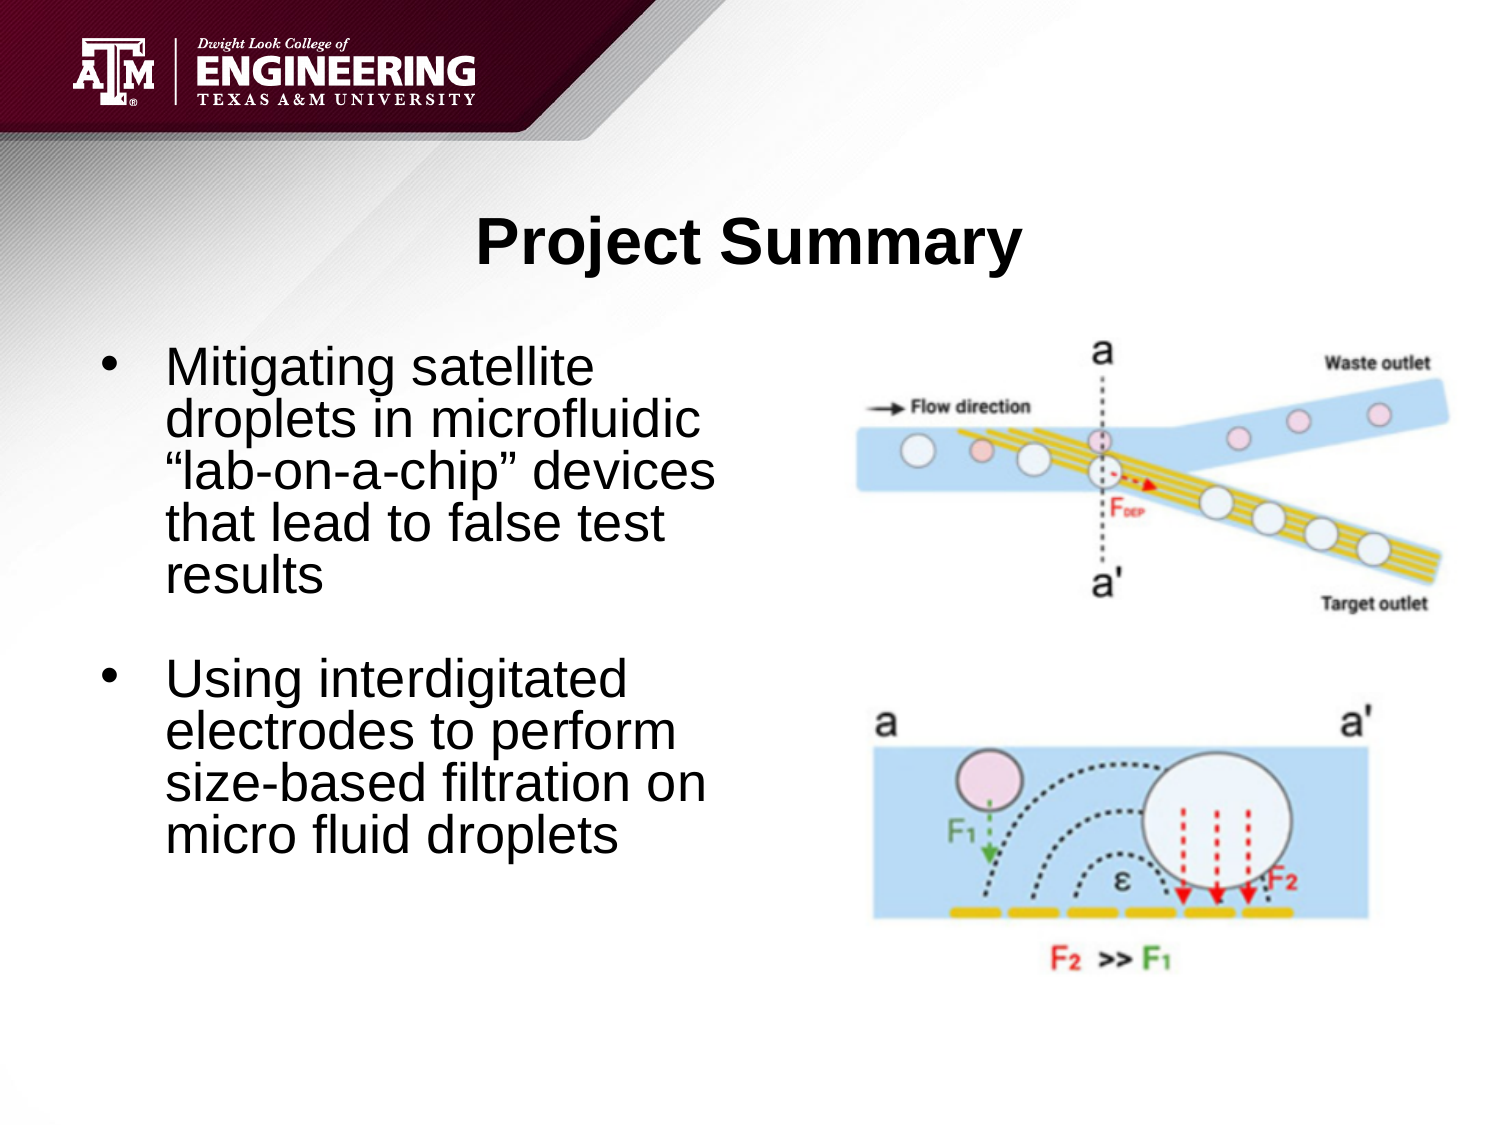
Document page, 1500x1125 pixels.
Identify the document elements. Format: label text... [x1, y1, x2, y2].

title Project Summary [75, 172, 1425, 304]
list Mitigating satellite droplets in microfluidic “lab-on-a-chip” devices that lead to false test results Using interdigitated electrodes to perform size-based filtration on micro fluid droplets [75, 336, 819, 1097]
picture [0, 0, 1500, 1125]
